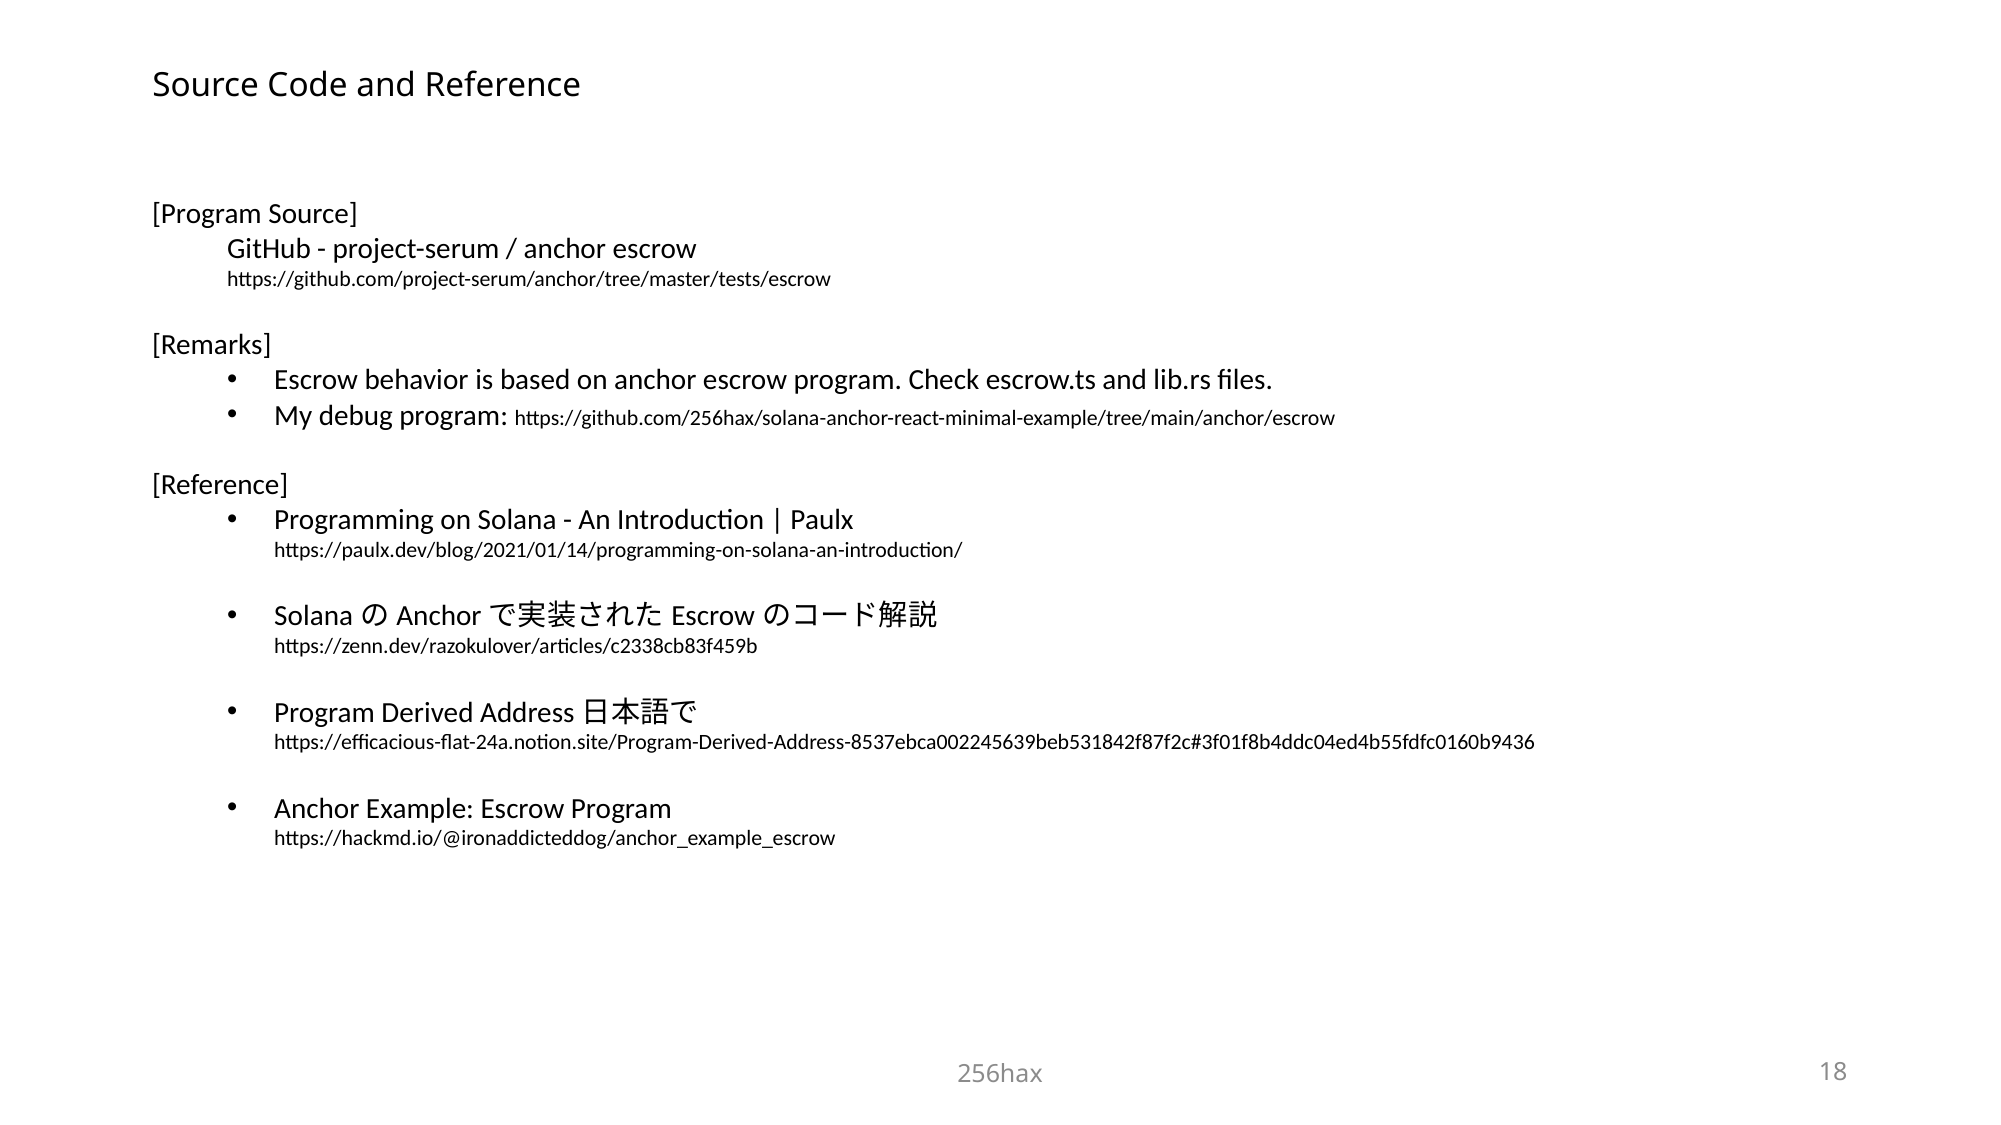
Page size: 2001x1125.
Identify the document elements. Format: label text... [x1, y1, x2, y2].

text_box [Program Source] GitHub - project-serum / anchor escrow https://github.com/project-serum/anchor/tree/master/tests/escrow [Remarks] Escrow behavior is based on anchor escrow program. Check escrow.ts and lib.rs files. My debug program: https://github.com/256hax/solana-anchor-react-minimal-example/tree/main/anchor/escrow [Reference] Programming on Solana - An Introduction | Paulx https://paulx.dev/blog/2021/01/14/programming-on-solana-an-introduction/ SolanaのAnchorで実装されたEscrowのコード解説 https://zenn.dev/razokulover/articles/c2338cb83f459b Program Derived Address日本語で https://efficacious-flat-24a.notion.site/Program-Derived-Address-8537ebca002245639beb531842f87f2c#3f01f8b4ddc04ed4b55fdfc0160b9436 Anchor Example: Escrow Program https://hackmd.io/@ironaddicteddog/anchor_example_escrow [137, 187, 1863, 858]
slide_number 17 [1412, 1042, 1863, 1103]
footer 256hax [662, 1042, 1338, 1103]
title Source Code and Reference [137, 59, 1863, 112]
